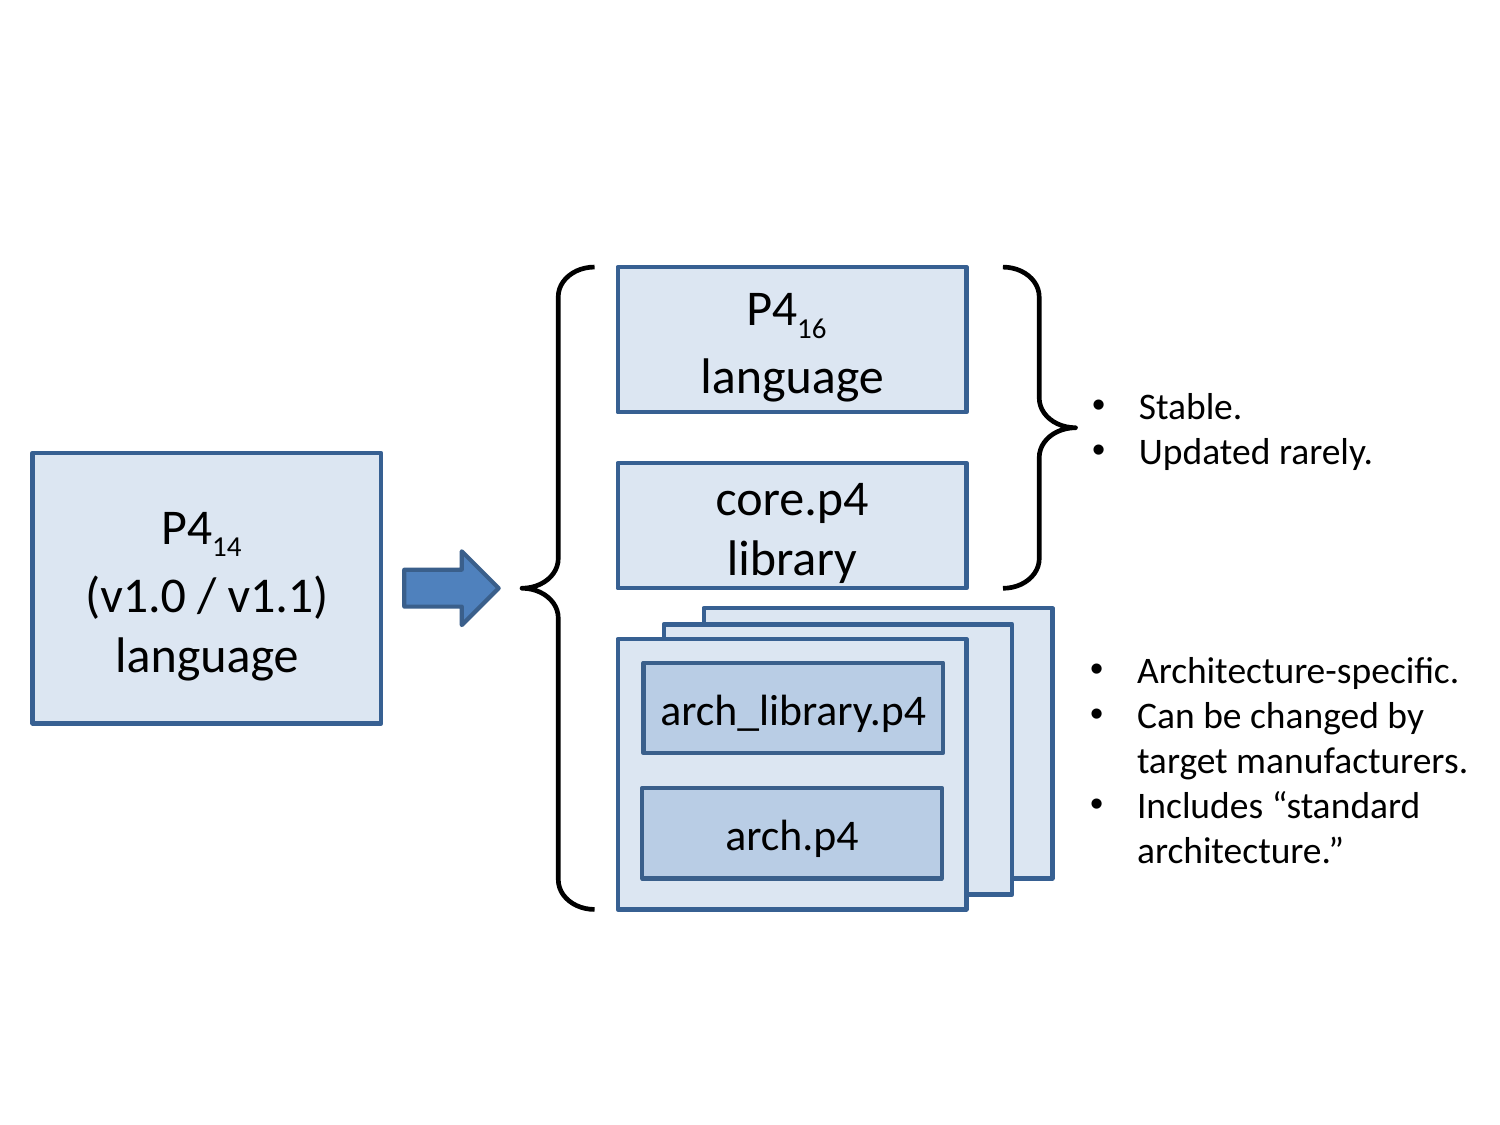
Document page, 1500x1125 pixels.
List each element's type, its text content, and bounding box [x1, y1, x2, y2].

text_box [521, 266, 595, 911]
text_box [1002, 266, 1077, 590]
text_box [662, 622, 1014, 897]
text_box arch.p4 [640, 786, 944, 881]
text_box arch_library.p4 [641, 661, 945, 755]
text_box Architecture-specific. Can be changed by target manufacturers. Includes “standard architecture.” [1075, 639, 1500, 879]
text_box [402, 549, 501, 628]
text_box Stable. Updated rarely. [1077, 374, 1389, 480]
text_box P416 language [616, 265, 968, 414]
text_box core.p4 library [616, 461, 968, 590]
text_box P414 (v1.0 / v1.1) language [31, 451, 383, 725]
text_box [616, 637, 968, 911]
text_box [702, 606, 1054, 881]
